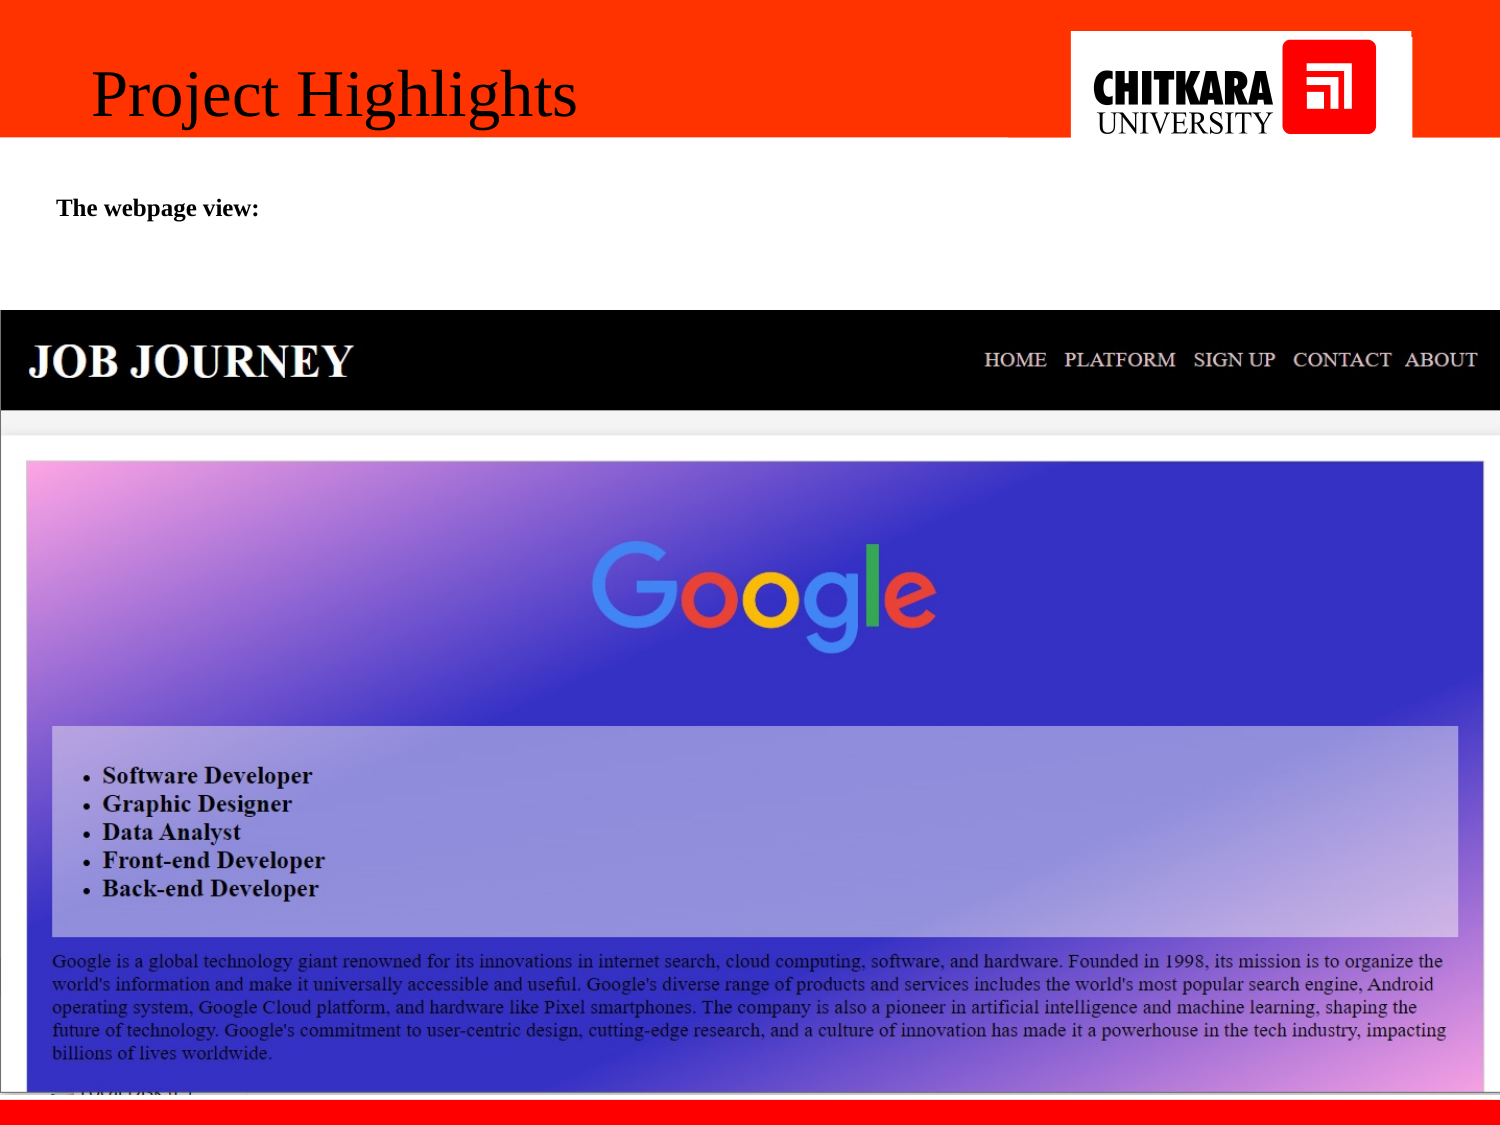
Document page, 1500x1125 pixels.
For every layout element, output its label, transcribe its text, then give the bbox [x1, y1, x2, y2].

text_box Project Highlights [76, 42, 963, 138]
text_box The webpage view: [41, 184, 1377, 309]
picture [0, 310, 1500, 1095]
picture [1074, 37, 1391, 138]
